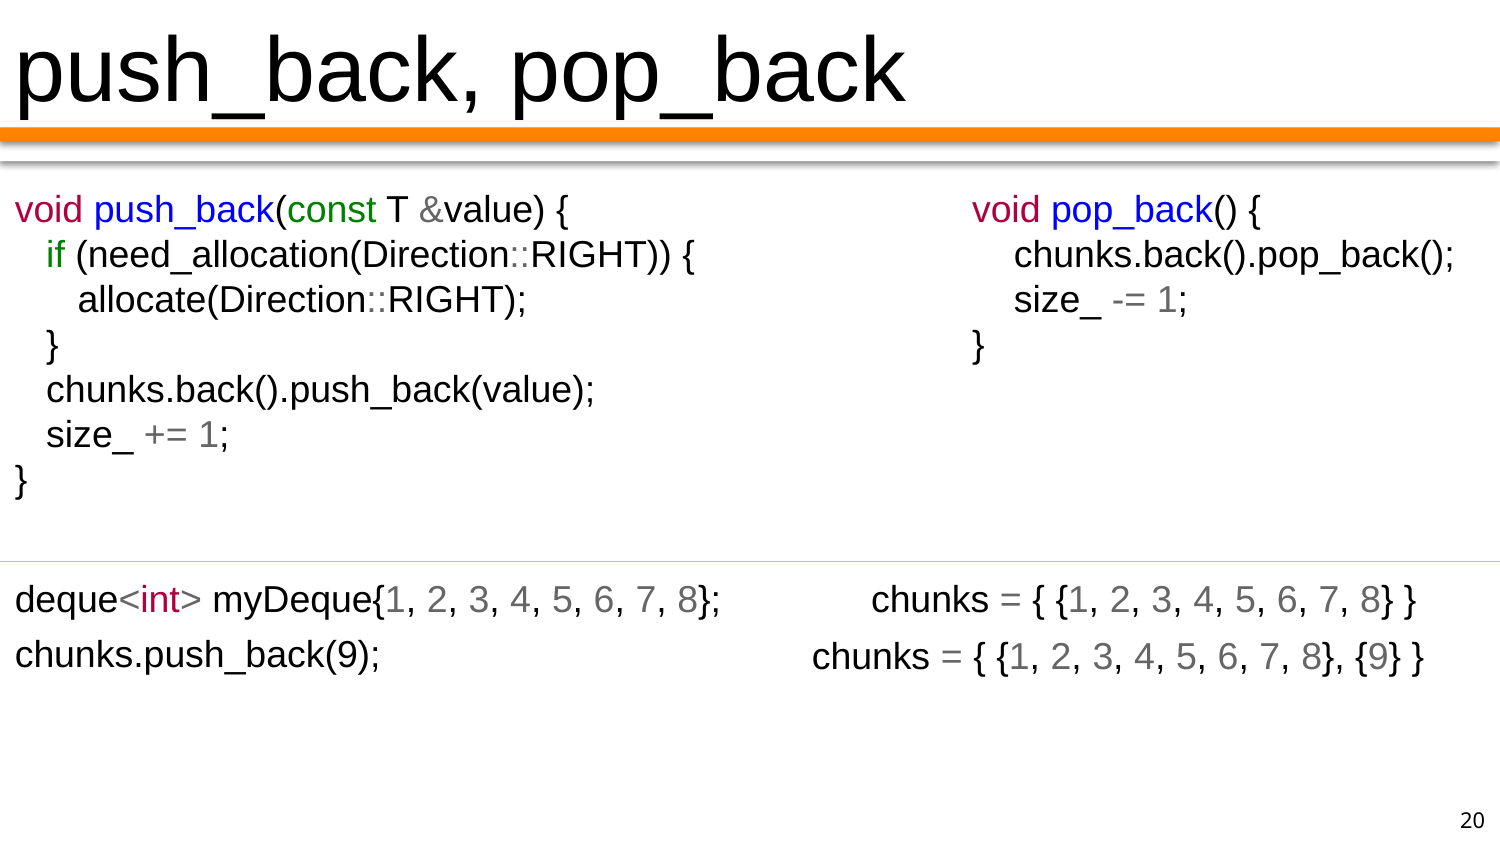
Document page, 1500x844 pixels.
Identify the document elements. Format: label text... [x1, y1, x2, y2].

text_box chunks = { {1, 2, 3, 4, 5, 6, 7, 8} } [856, 567, 1477, 625]
text_box void push_back(const T &value) { if (need_allocation(Direction::RIGHT)) { allocate(Direction::RIGHT); } chunks.back().push_back(value); size_ += 1; } [0, 177, 739, 532]
text_box deque<int> myDeque{1, 2, 3, 4, 5, 6, 7, 8}; [0, 567, 739, 625]
text_box push_back, pop_back [0, 2, 1477, 120]
text_box chunks = { {1, 2, 3, 4, 5, 6, 7, 8}, {9} } [797, 624, 1447, 724]
text_box chunks.push_back(9); [0, 622, 709, 722]
text_box void pop_back() { chunks.back().pop_back(); size_ -= 1; } [915, 177, 1470, 360]
